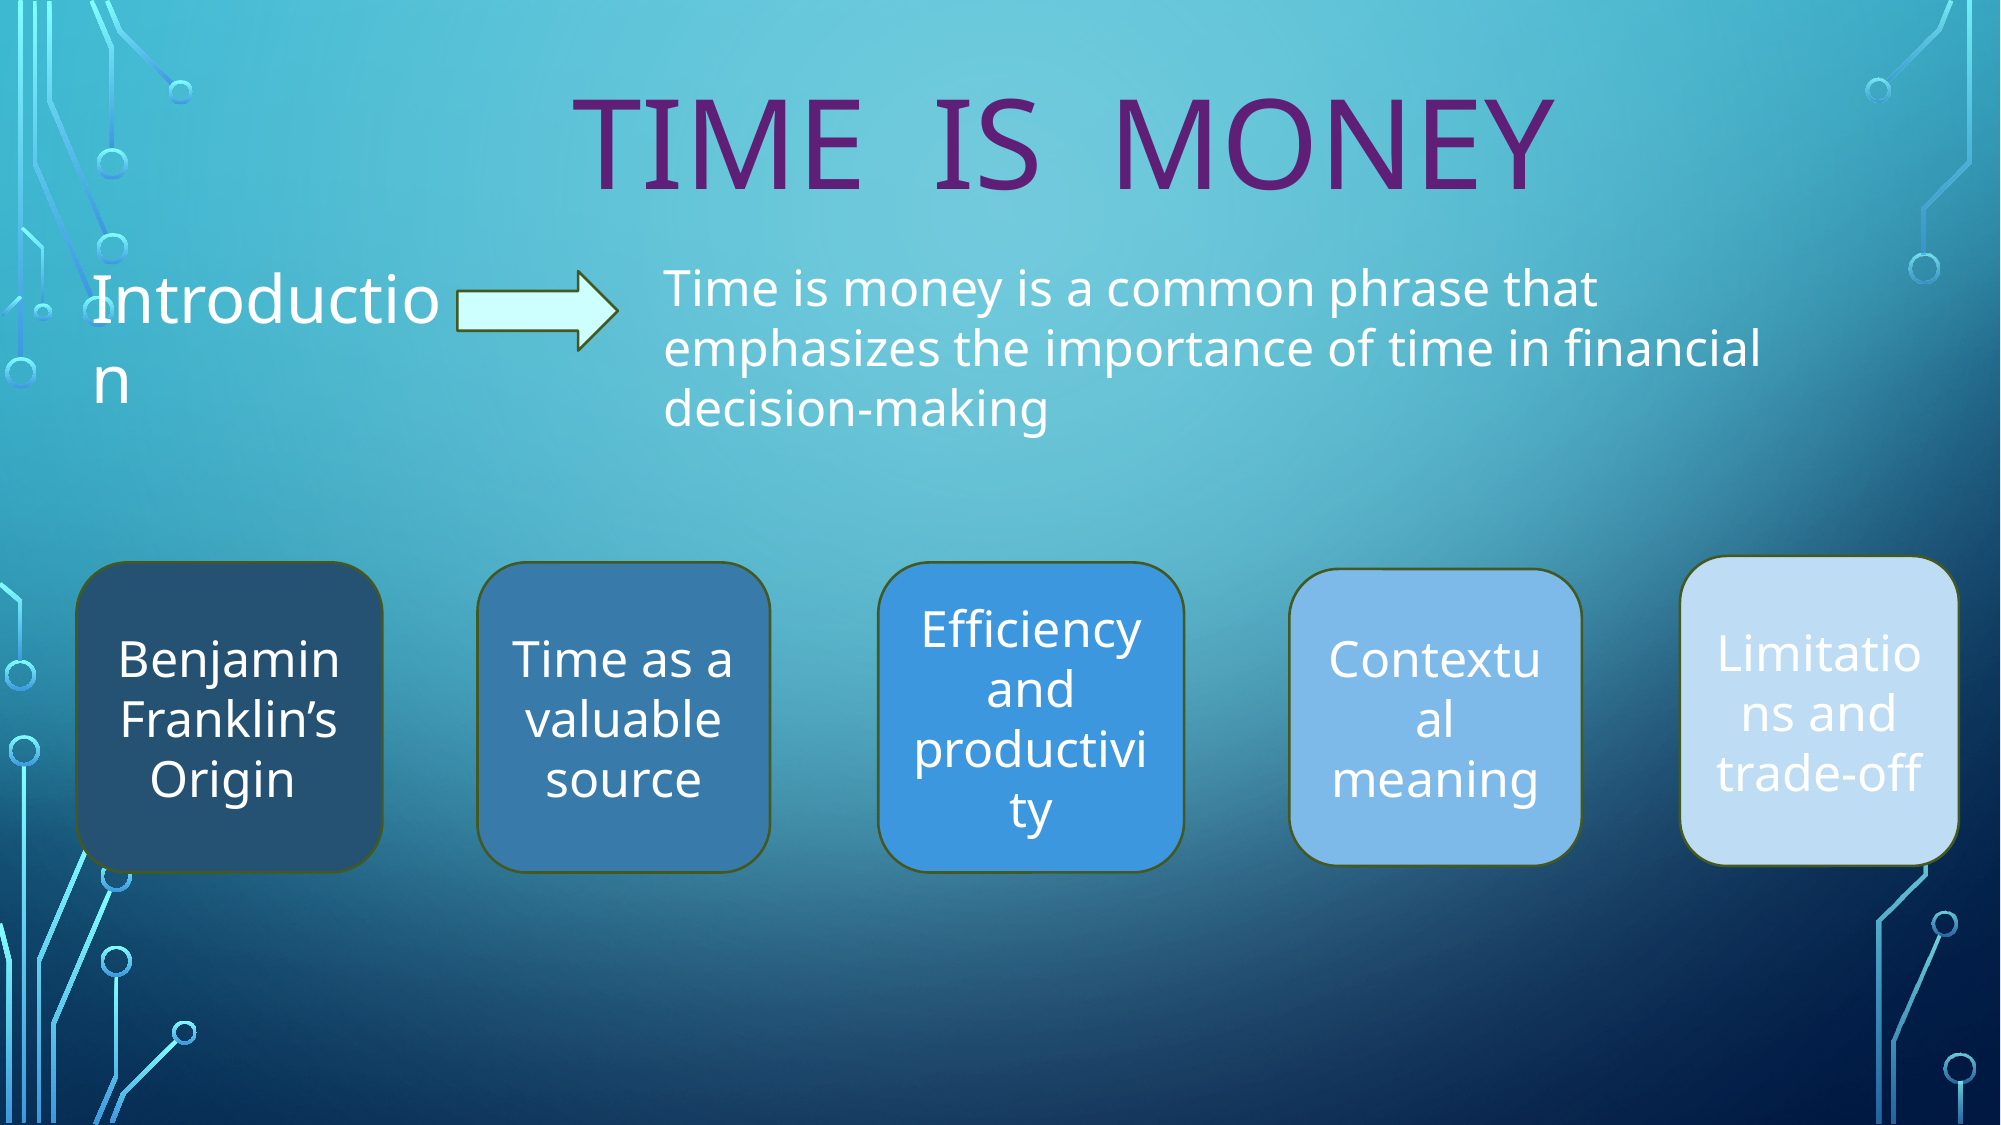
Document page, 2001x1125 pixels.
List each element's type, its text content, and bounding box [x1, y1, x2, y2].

text_box [456, 269, 619, 352]
text_box Time is money is a common phrase that emphasizes the importance of time in financial decision-making [648, 249, 1820, 445]
text_box Benjamin Franklin’s Origin [75, 561, 384, 874]
text_box TIME IS MONEY [144, 57, 1856, 223]
text_box Limitations and trade-off [1678, 554, 1961, 868]
text_box Introduction [76, 249, 491, 425]
text_box Time as a valuable source [476, 561, 772, 874]
text_box Contextual meaning [1287, 567, 1584, 868]
text_box Efficiency and productivity [876, 561, 1186, 874]
